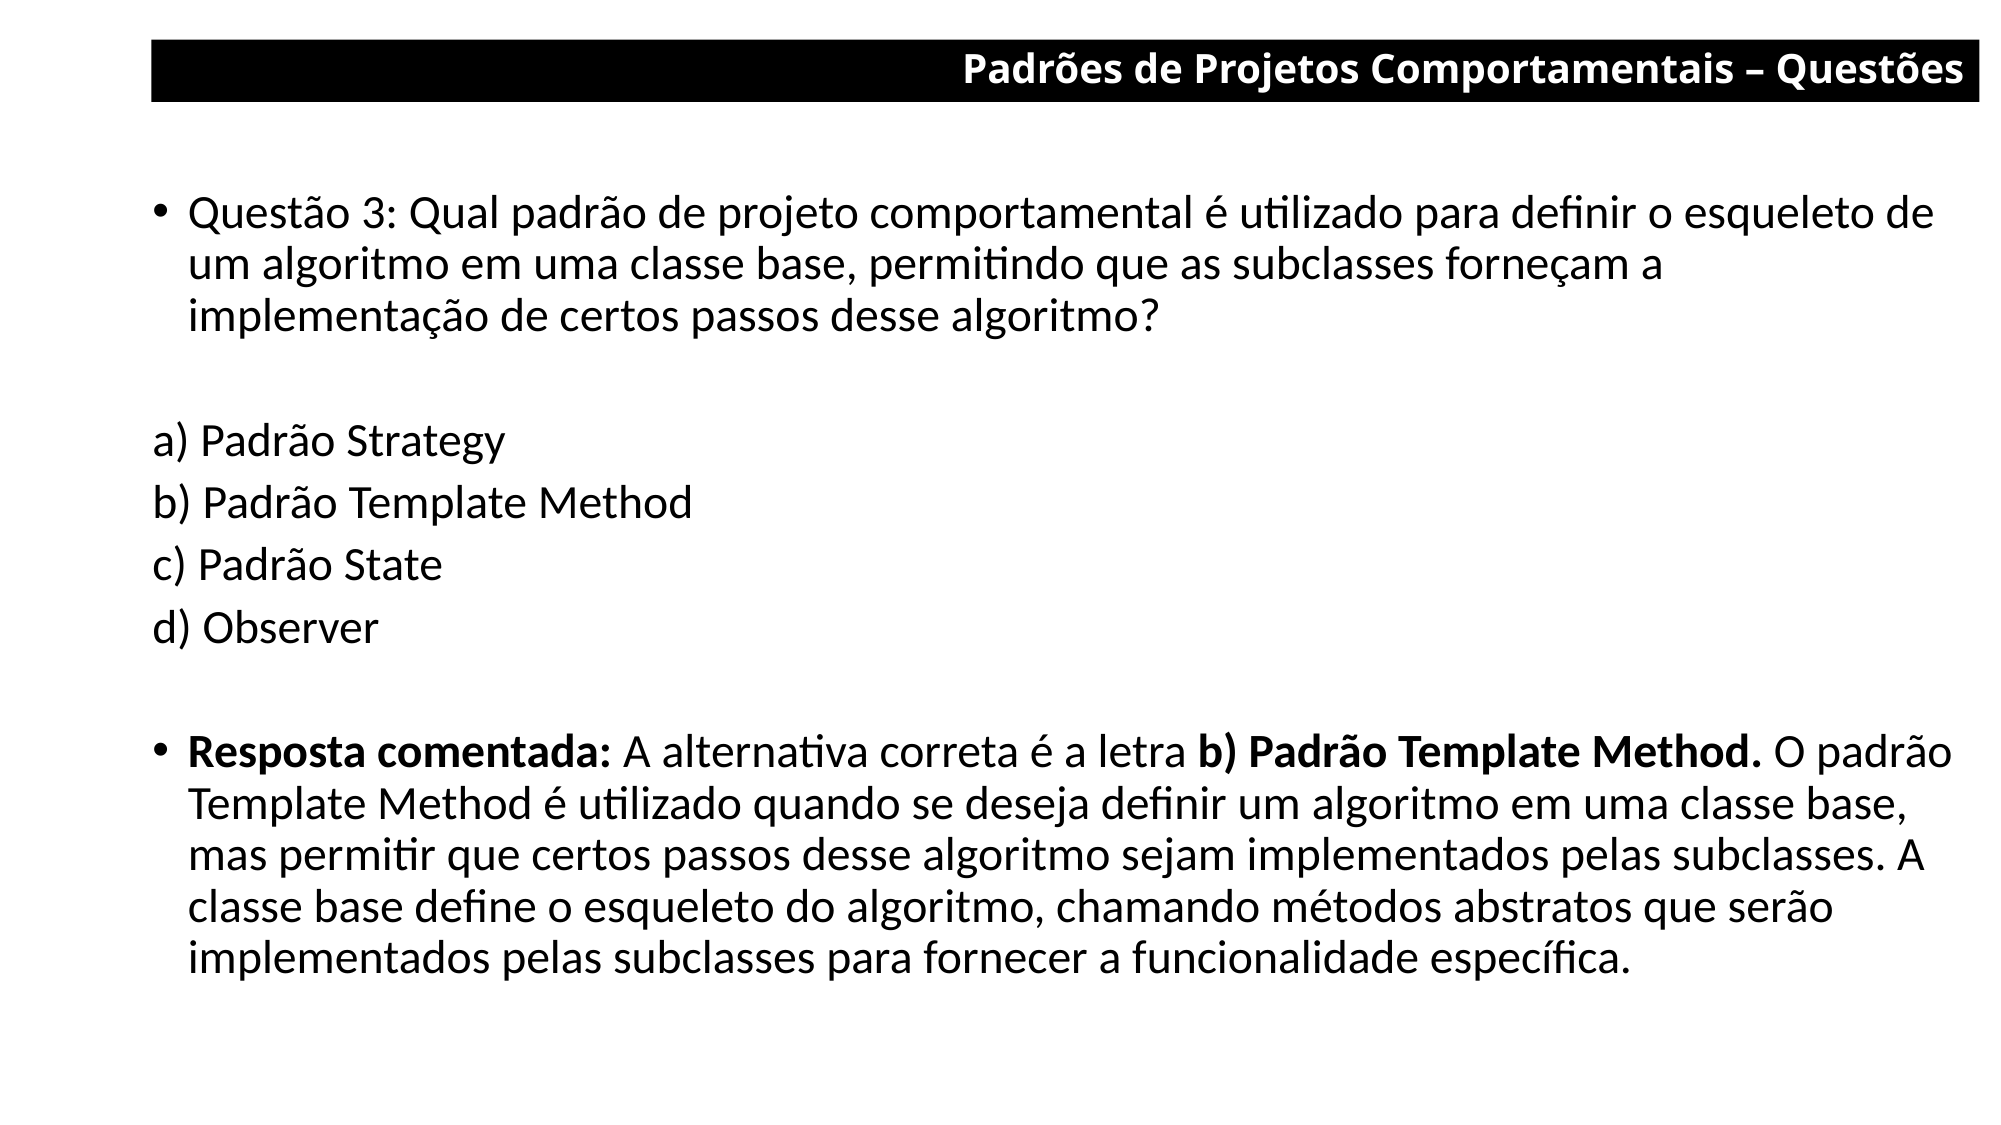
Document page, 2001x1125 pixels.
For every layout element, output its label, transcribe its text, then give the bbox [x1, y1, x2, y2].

list Questão 3: Qual padrão de projeto comportamental é utilizado para definir o esqueleto de um algoritmo em uma classe base, permitindo que as subclasses forneçam a implementação de certos passos desse algoritmo? a) Padrão Strategy b) Padrão Template Method c) Padrão State d) Observer Resposta comentada: A alternativa correta é a letra b) Padrão Template Method. O padrão Template Method é utilizado quando se deseja definir um algoritmo em uma classe base, mas permitir que certos passos desse algoritmo sejam implementados pelas subclasses. A classe base define o esqueleto do algoritmo, chamando métodos abstratos que serão implementados pelas subclasses para fornecer a funcionalidade específica. [137, 132, 1980, 1014]
text_box Padrões de Projetos Comportamentais – Questões [151, 39, 1980, 102]
